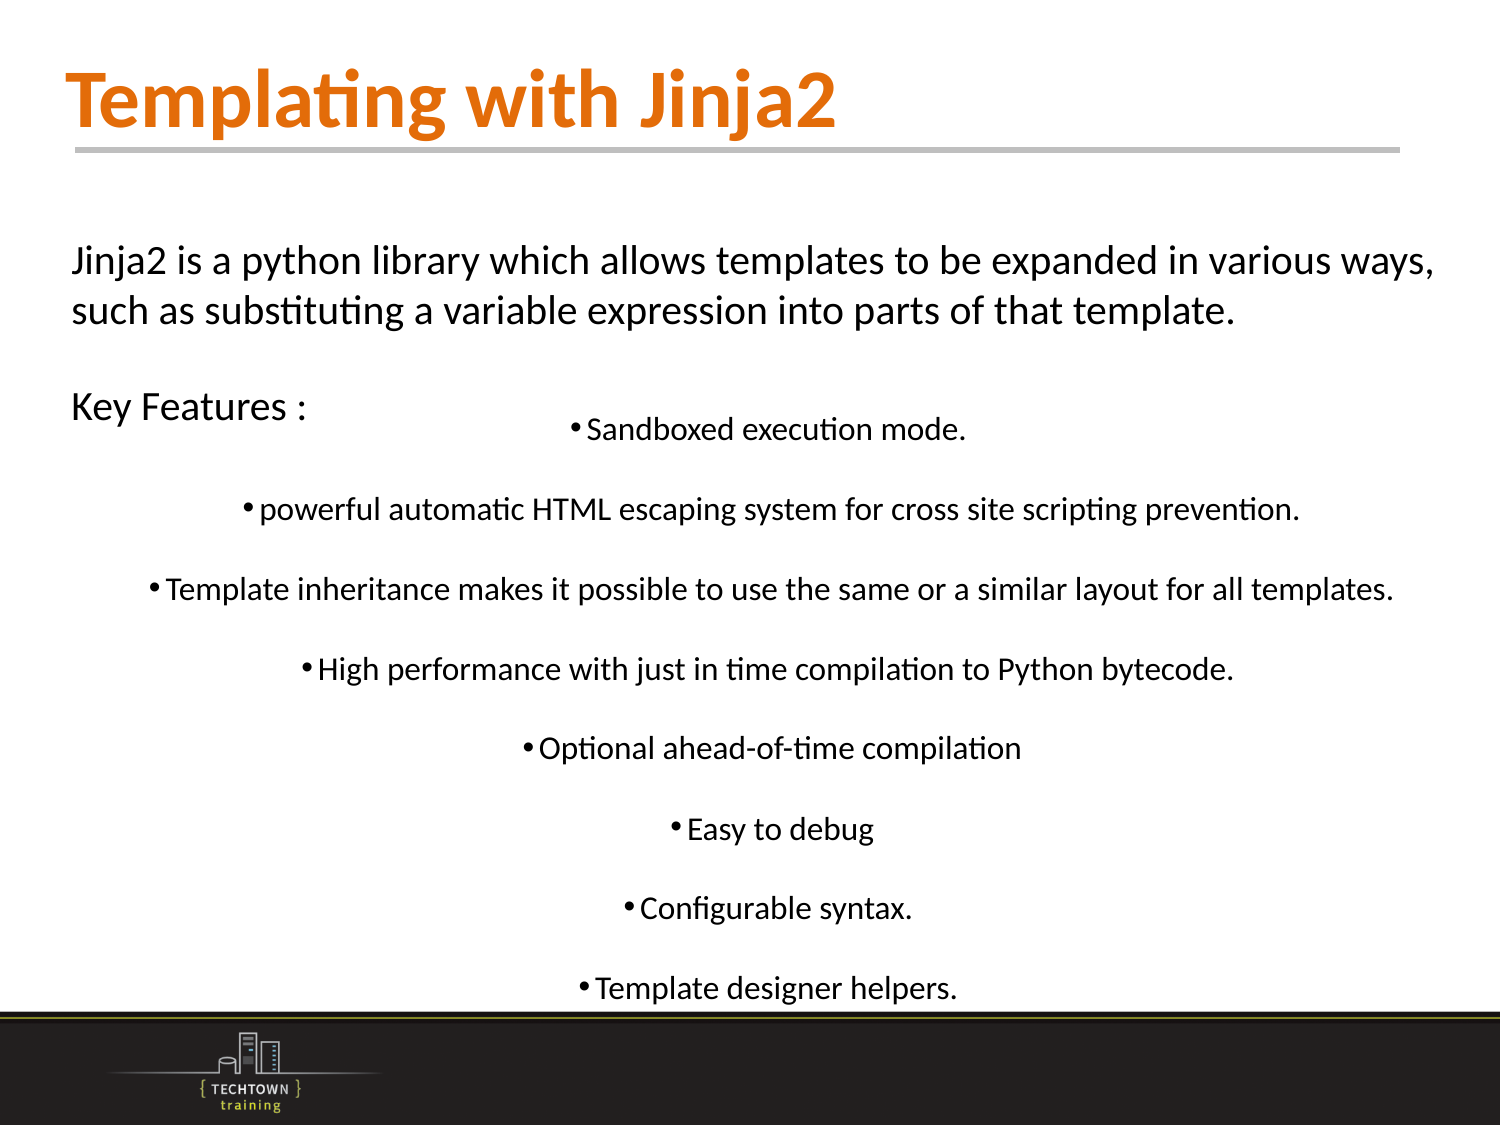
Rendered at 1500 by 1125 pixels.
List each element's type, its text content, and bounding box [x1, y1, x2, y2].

title Templating with Jinja2 [50, 0, 1450, 188]
picture [0, 0, 1500, 1125]
text_box Sandboxed execution mode. powerful automatic HTML escaping system for cross site scripting prevention. Template inheritance makes it possible to use the same or a similar layout for all templates. High performance with just in time compilation to Python bytecode. Optional ahead-of-time compilation Easy to debug Configurable syntax. Template designer helpers. [62, 399, 1488, 1021]
list Jinja2 is a python library which allows templates to be expanded in various ways, such as substituting a variable expression into parts of that template. Key Features : [56, 224, 1494, 450]
